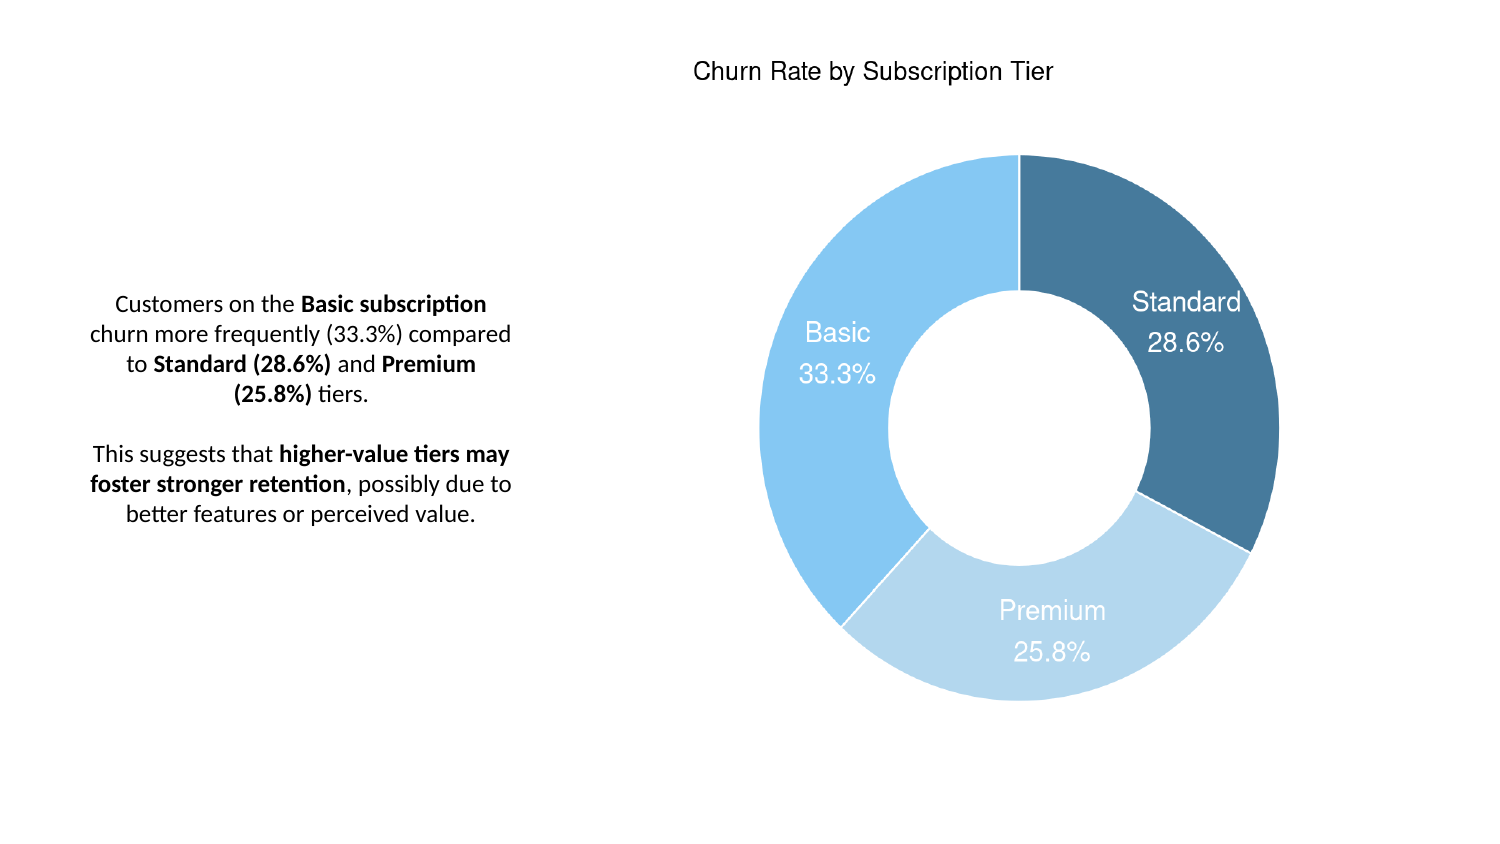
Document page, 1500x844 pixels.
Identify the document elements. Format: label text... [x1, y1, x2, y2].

title Customers on the Basic subscription churn more frequently (33.3%) compared to Standard (28.6%) and Premium (25.8%) tiers. This suggests that higher-value tiers may foster stronger retention, possibly due to better features or perceived value. [75, 33, 528, 781]
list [538, 49, 1500, 771]
